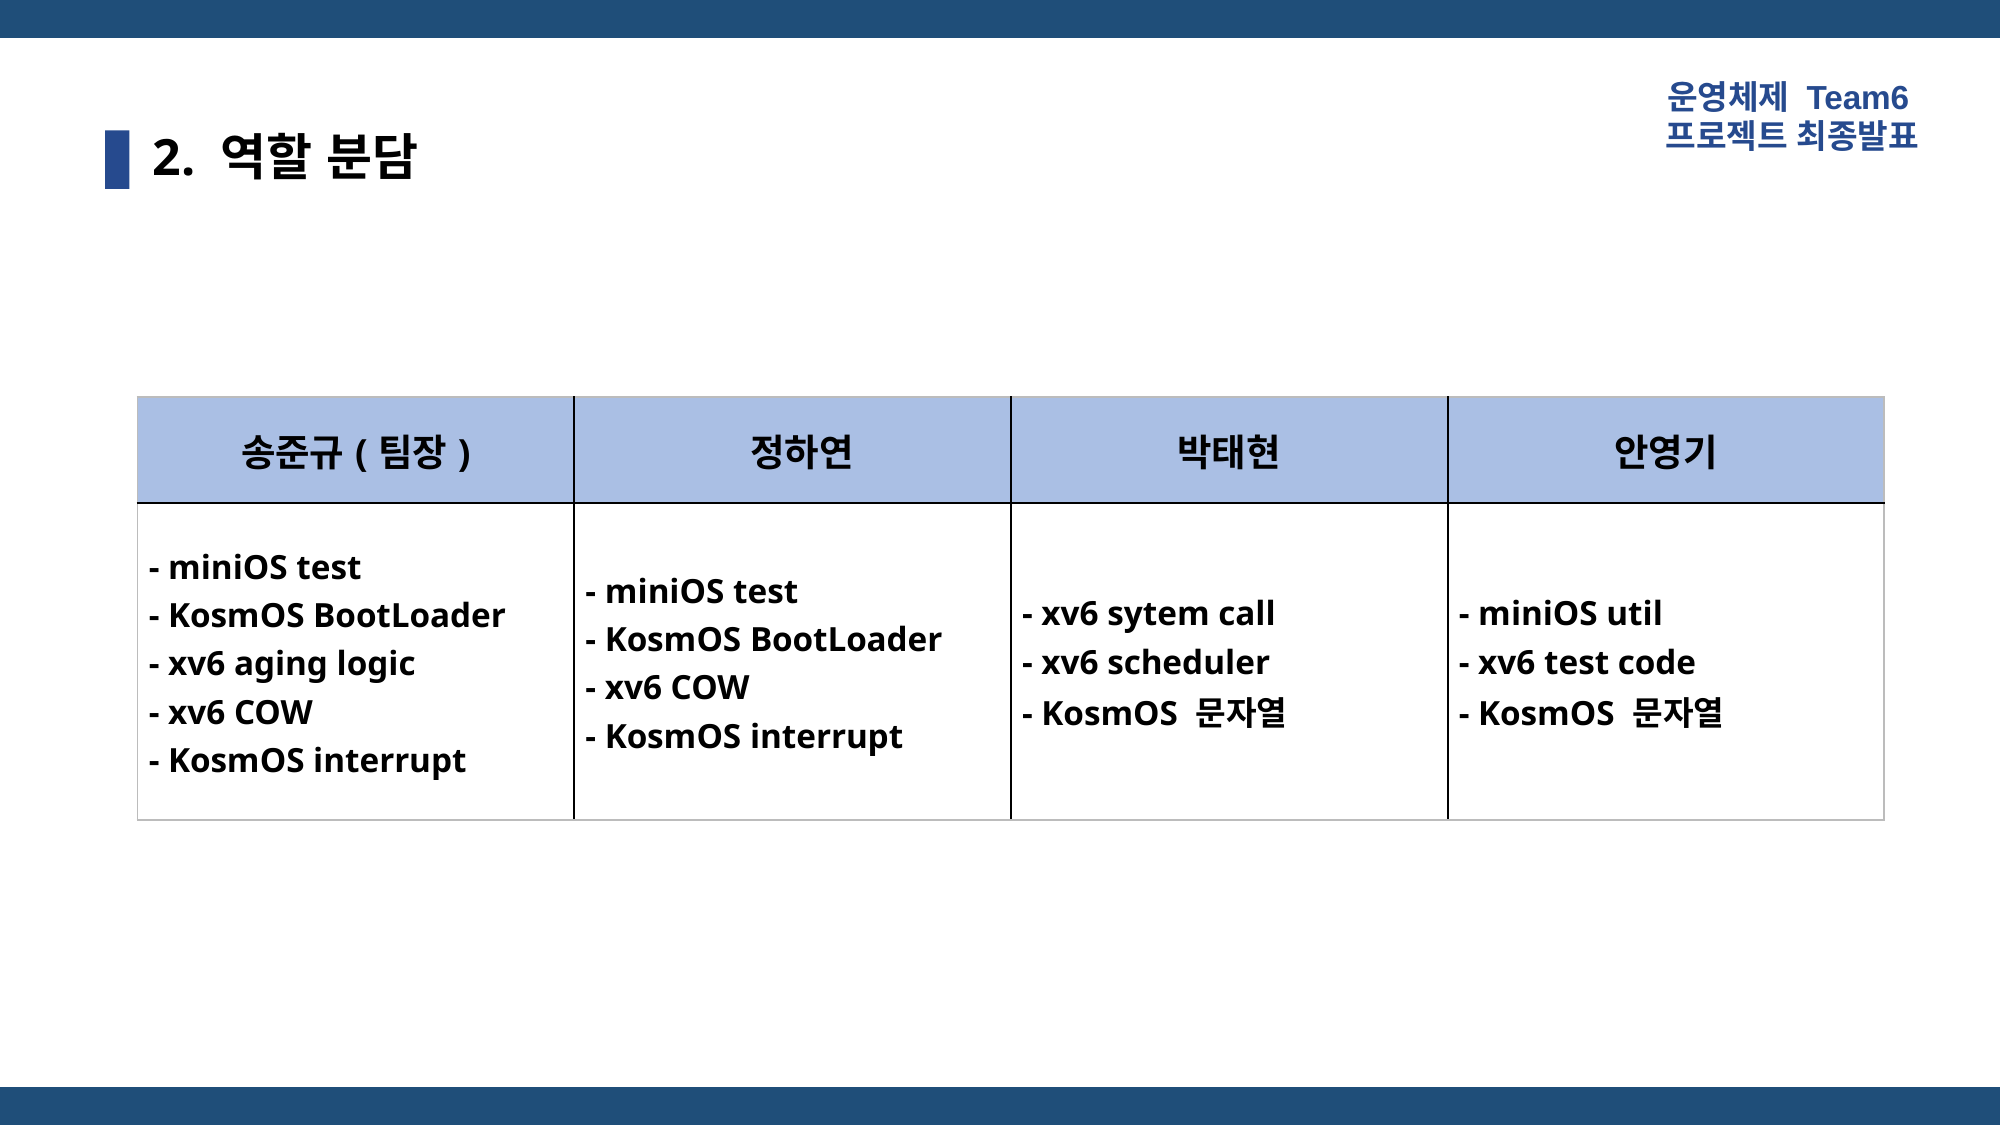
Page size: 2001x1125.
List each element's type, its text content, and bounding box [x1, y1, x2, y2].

table_header 박태현 [1012, 398, 1447, 502]
table_header 안영기 [1449, 398, 1883, 502]
table_cell - miniOS test - KosmOS BootLoader - xv6 aging logic - xv6 COW - KosmOS interrupt [138, 504, 573, 819]
table_cell - xv6 sytem call - xv6 scheduler - KosmOS 문자열 [1012, 504, 1447, 819]
table_cell - miniOS util - xv6 test code - KosmOS 문자열 [1449, 504, 1883, 819]
table_cell - miniOS test - KosmOS BootLoader - xv6 COW - KosmOS interrupt [575, 504, 1010, 819]
title 2. 역할 분담 [137, 130, 1452, 189]
table_header 송준규(팀장) [138, 398, 573, 502]
table_header 정하연 [575, 398, 1010, 502]
